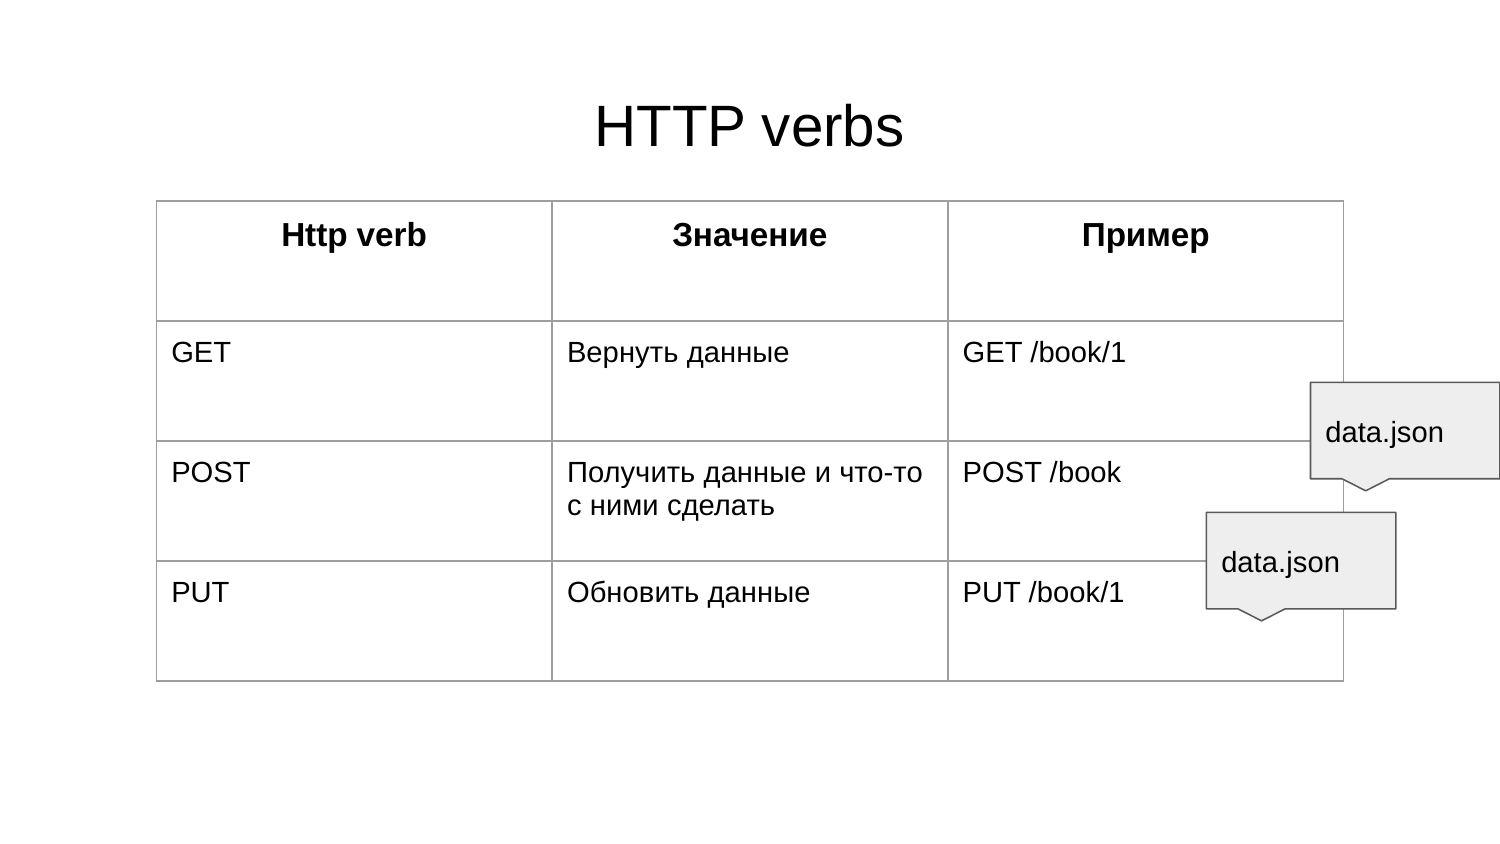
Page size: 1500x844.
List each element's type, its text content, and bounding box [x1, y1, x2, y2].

table_cell GET /book/1 [949, 322, 1343, 440]
table_header Значение [553, 202, 947, 320]
table_cell POST /book [949, 442, 1343, 560]
title HTTP verbs [51, 72, 1449, 167]
table_cell POST [157, 442, 551, 560]
table_cell PUT [157, 562, 551, 680]
table_cell Получить данные и что-то с ними сделать [553, 442, 947, 560]
table_header Пример [949, 202, 1343, 320]
text_box data.json [1206, 512, 1396, 621]
table_cell PUT /book/1 [949, 562, 1343, 680]
table_cell Обновить данные [553, 562, 947, 680]
table_header Http verb [157, 202, 551, 320]
table_cell GET [157, 322, 551, 440]
table_cell Вернуть данные [553, 322, 947, 440]
text_box data.json [1310, 382, 1500, 491]
